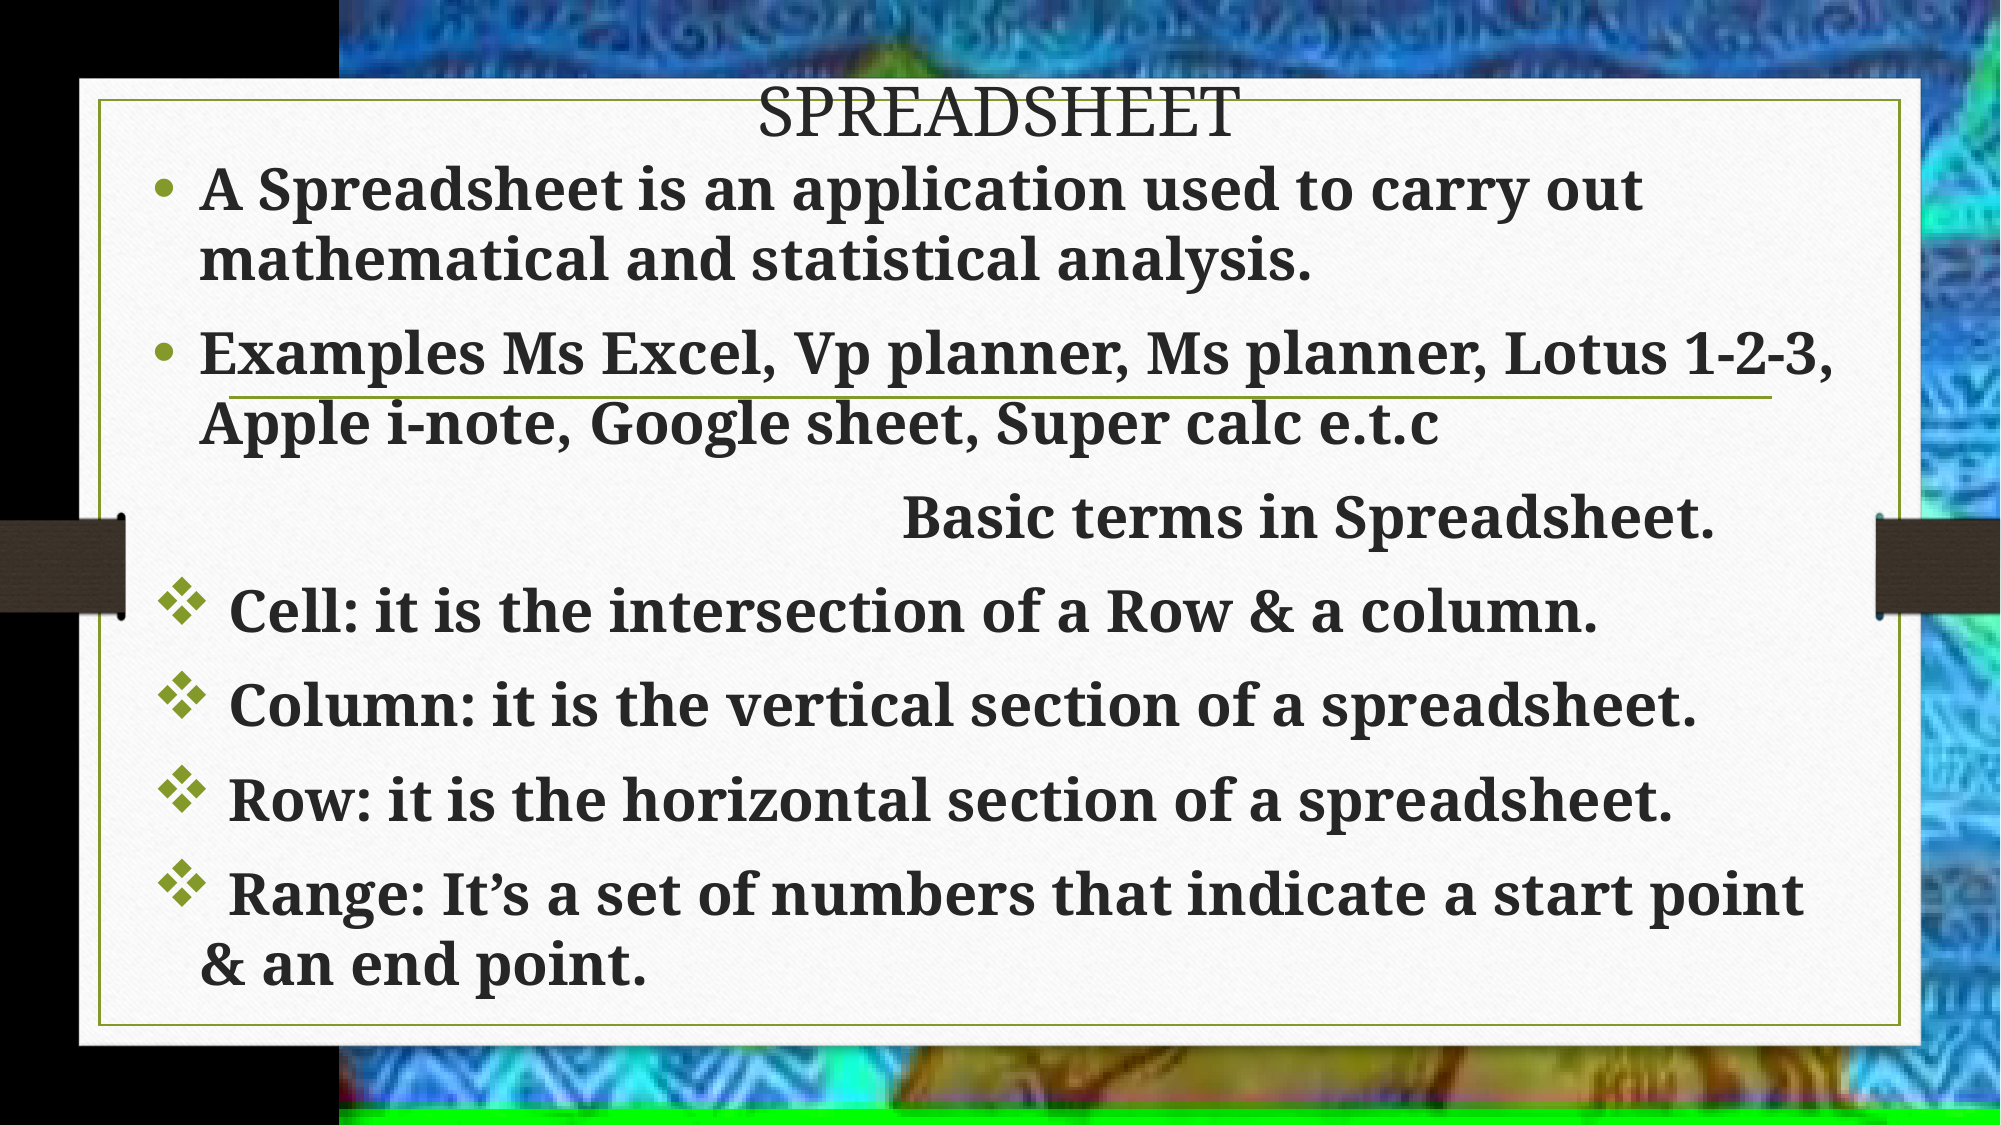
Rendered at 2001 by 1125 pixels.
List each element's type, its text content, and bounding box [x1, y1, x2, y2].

picture [0, 0, 2001, 1125]
title SPREADSHEET [137, 59, 1863, 144]
list A Spreadsheet is an application used to carry out mathematical and statistical analysis. Examples Ms Excel, Vp planner, Ms planner, Lotus 1-2-3, Apple i-note, Google sheet, Super calc e.t.c Basic terms in Spreadsheet. Cell: it is the intersection of a Row & a column. Column: it is the vertical section of a spreadsheet. Row: it is the horizontal section of a spreadsheet. Range: It’s a set of numbers that indicate a start point & an end point. [137, 144, 1863, 1014]
